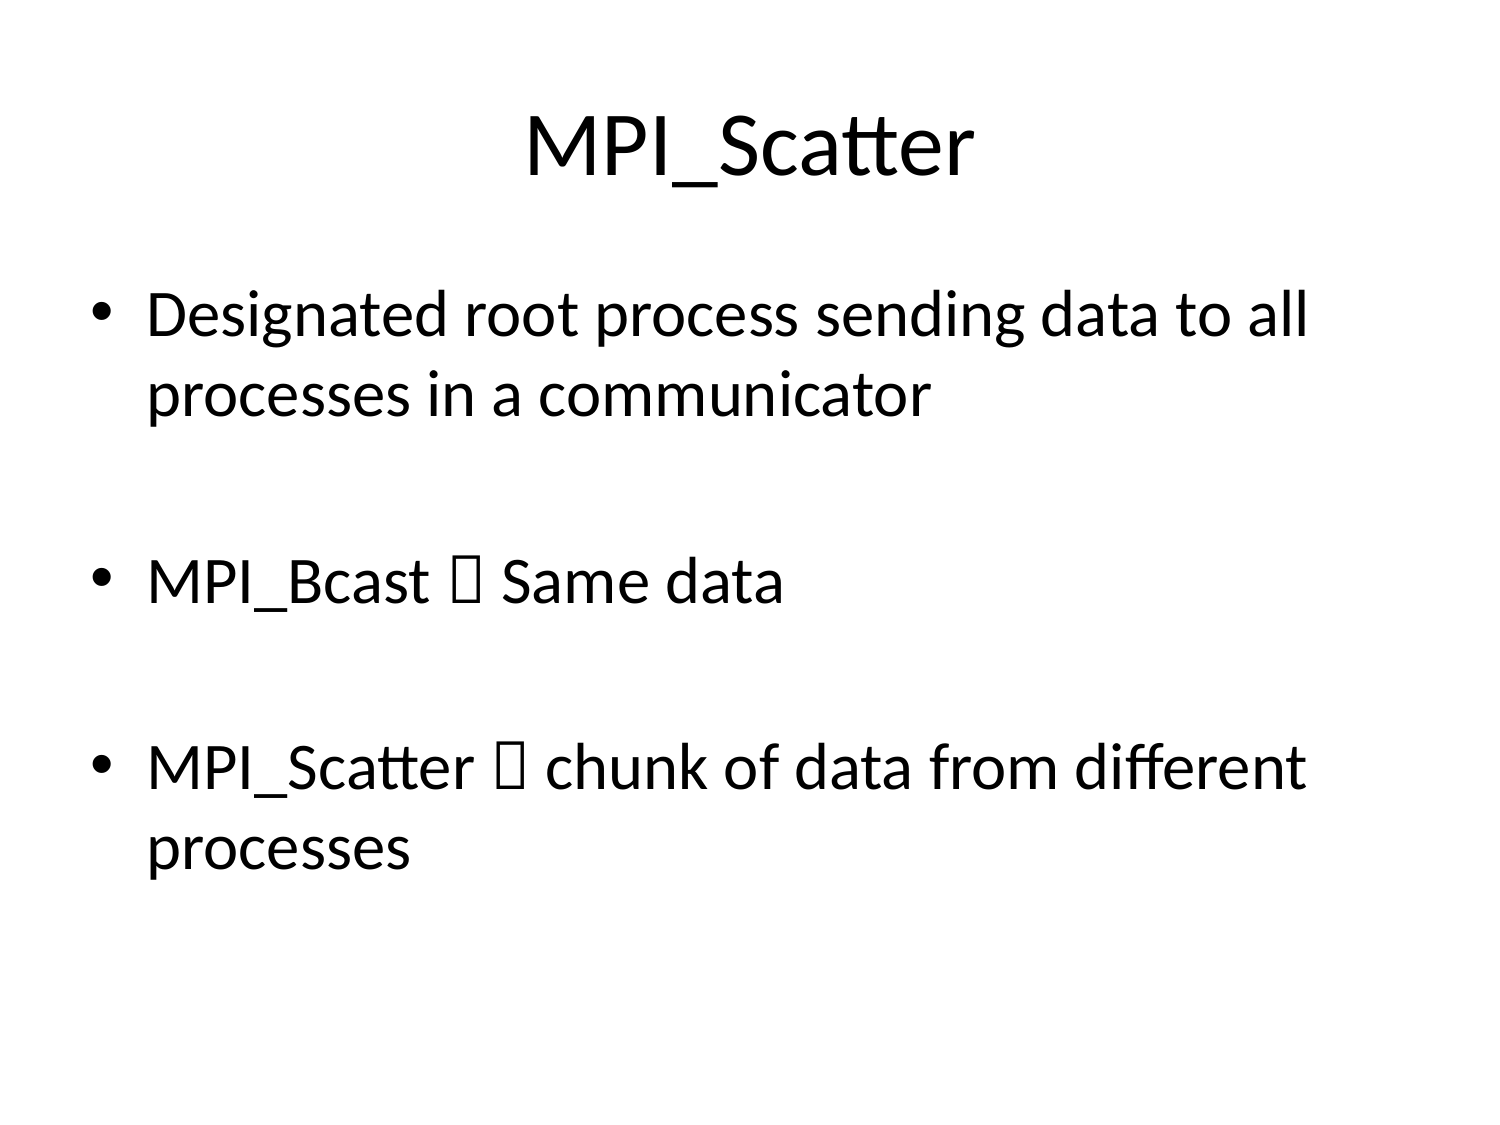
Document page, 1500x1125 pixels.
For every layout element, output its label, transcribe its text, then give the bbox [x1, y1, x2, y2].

title MPI_Scatter [75, 45, 1425, 233]
list Designated root process sending data to all processes in a communicator MPI_Bcast  Same data MPI_Scatter  chunk of data from different processes [75, 262, 1425, 1005]
